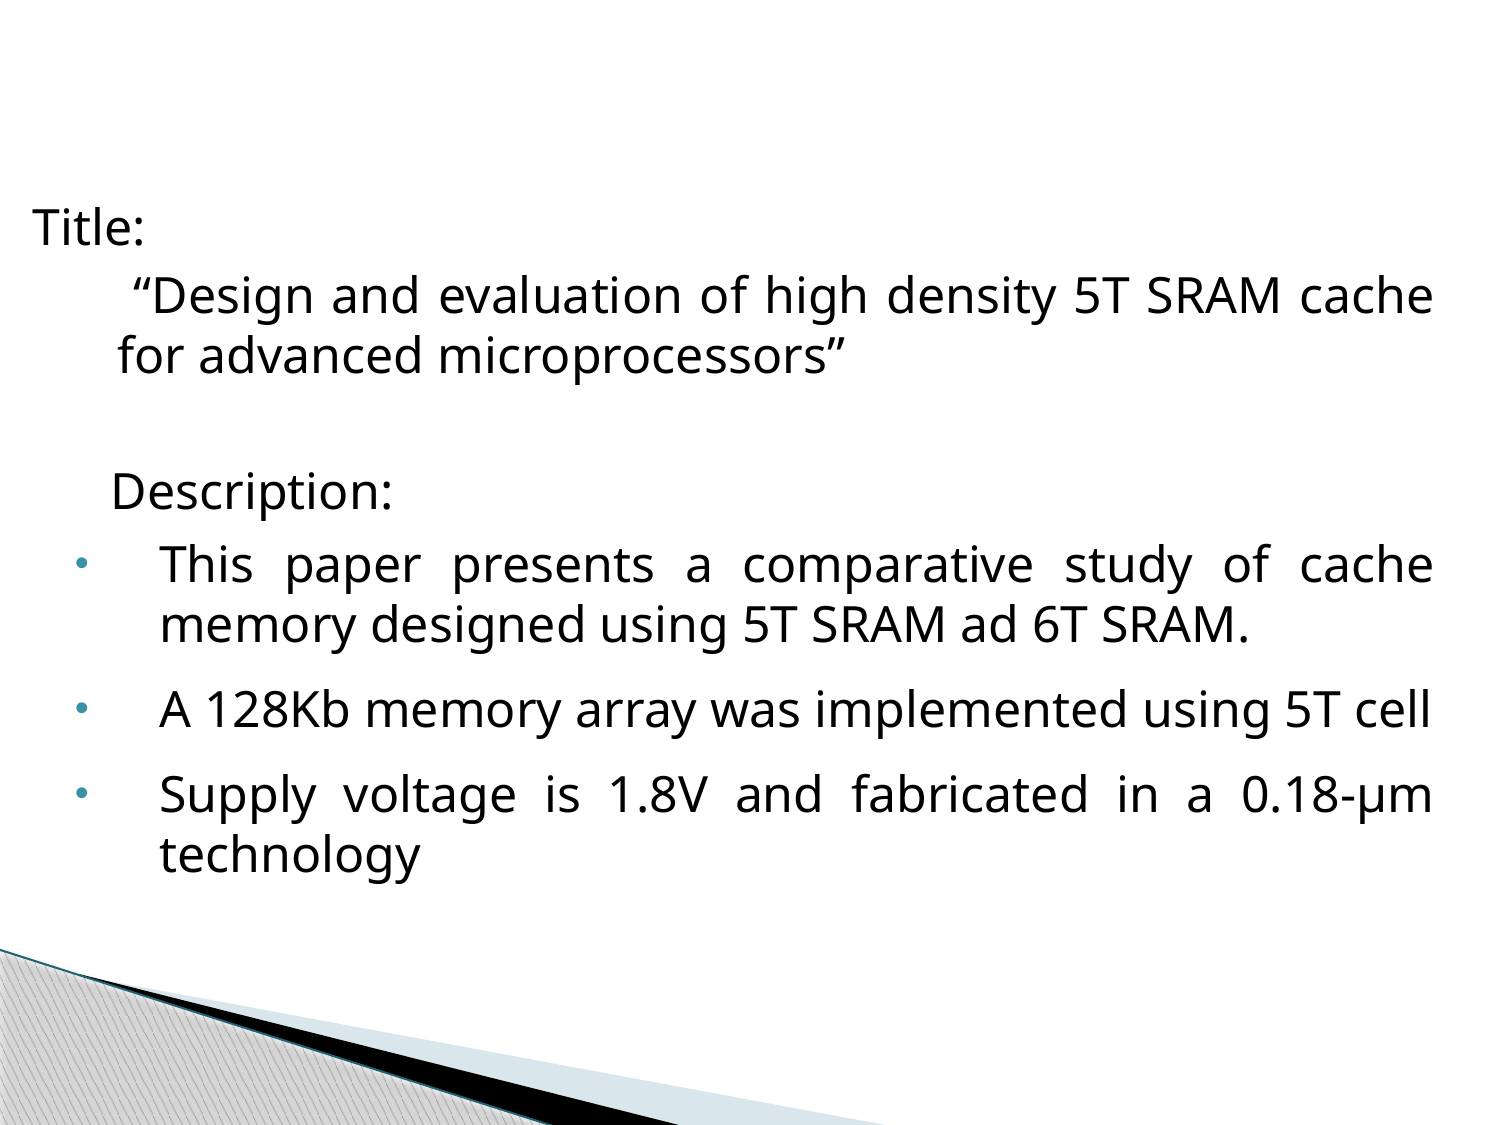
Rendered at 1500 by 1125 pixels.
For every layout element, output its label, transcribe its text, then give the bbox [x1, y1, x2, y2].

list Title: “Design and evaluation of high density 5T SRAM cache for advanced microprocessors” Description: This paper presents a comparative study of cache memory designed using 5T SRAM ad 6T SRAM. A 128Kb memory array was implemented using 5T cell Supply voltage is 1.8V and fabricated in a 0.18-µm technology [0, 187, 1450, 986]
